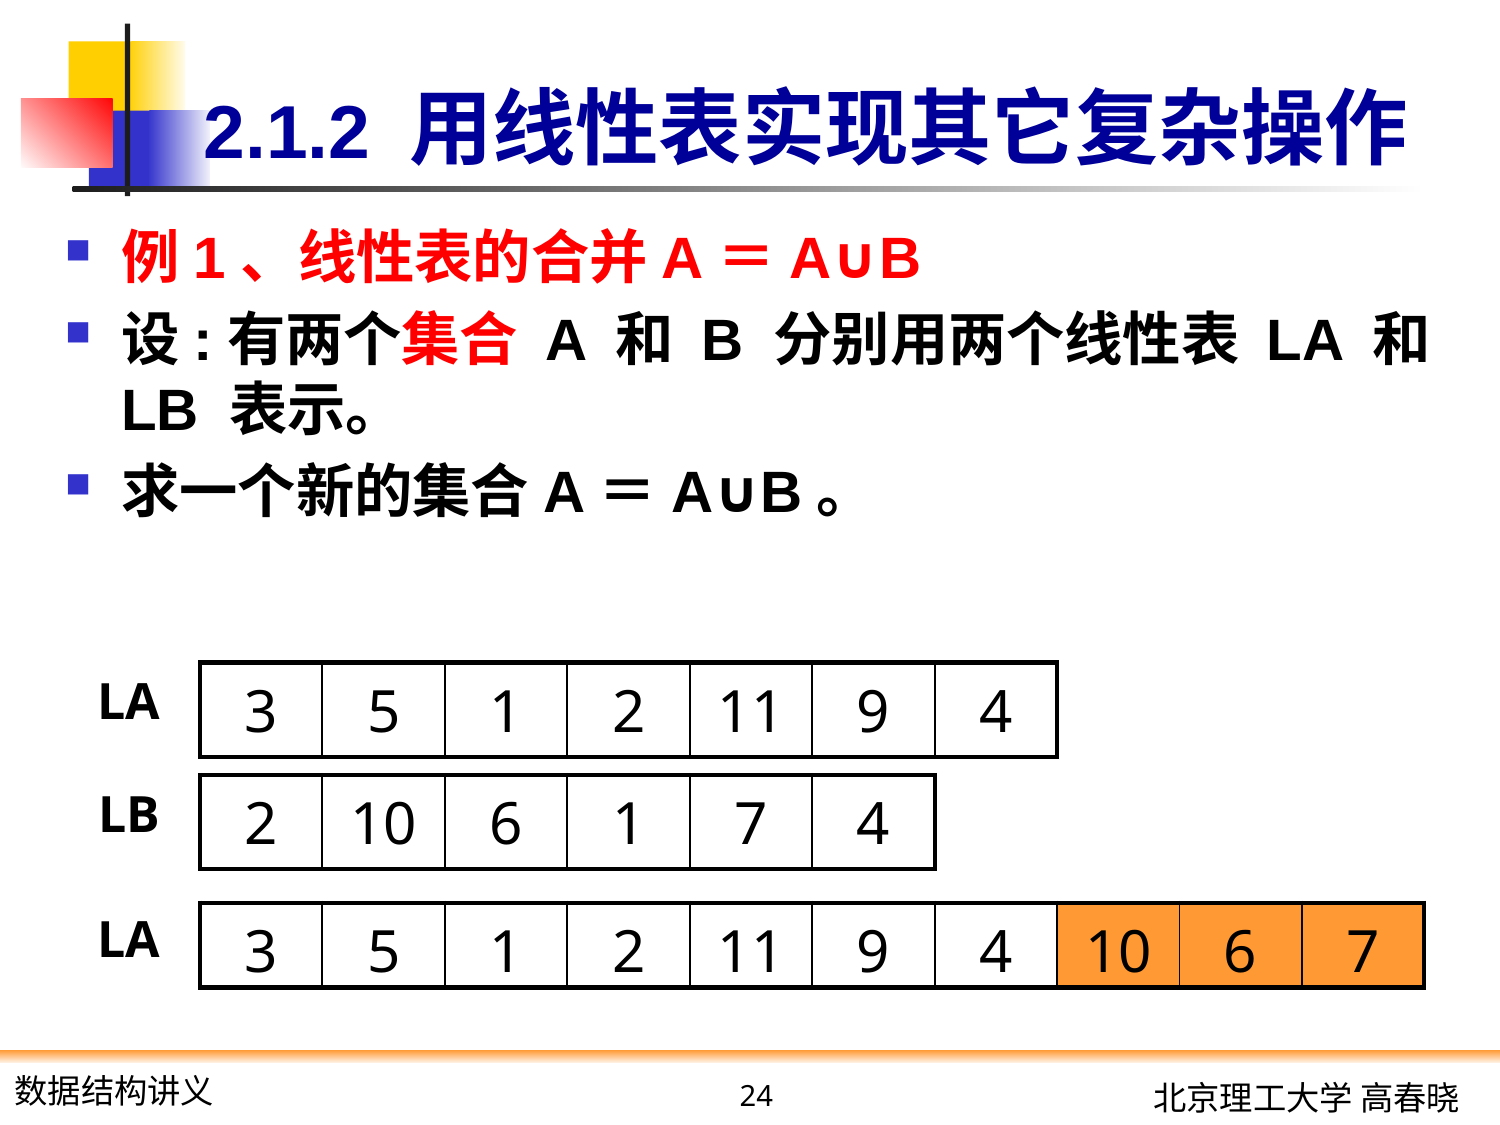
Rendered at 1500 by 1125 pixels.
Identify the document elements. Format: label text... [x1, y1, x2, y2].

table_header 9 [813, 905, 934, 985]
table_header 10 [323, 777, 444, 867]
table_header 1 [568, 777, 689, 867]
table_header 9 [813, 665, 934, 755]
table_header 2 [568, 665, 689, 755]
title 2.1.2 用线性表实现其它复杂操作 [188, 19, 1468, 183]
table_header 6 [1180, 905, 1301, 985]
text_box LB [50, 774, 175, 850]
table_header 2 [202, 777, 321, 867]
table_header 5 [323, 905, 444, 985]
table_header 4 [813, 777, 933, 867]
table_header 1 [446, 665, 566, 755]
table_header 4 [936, 665, 1055, 755]
table_header 3 [202, 905, 321, 985]
text_box LA [50, 899, 175, 975]
table_header 7 [1303, 905, 1422, 985]
table_header 10 [1058, 905, 1179, 985]
text_box LA [50, 662, 175, 738]
table_header 5 [323, 665, 444, 755]
table_header 11 [691, 665, 811, 755]
list 例1、线性表的合并A＝A∪B 设:有两个集合 A 和 B 分别用两个线性表 LA 和 LB 表示。 求一个新的集合A＝A∪B。 [50, 212, 1469, 1038]
table_header 4 [936, 905, 1056, 985]
table_header 11 [691, 905, 811, 985]
table_header 1 [446, 905, 566, 985]
table_header 3 [202, 665, 321, 755]
table_header 6 [446, 777, 566, 867]
table_header 2 [568, 905, 689, 985]
slide_number 24 [599, 1049, 913, 1125]
table_header 7 [691, 777, 811, 867]
